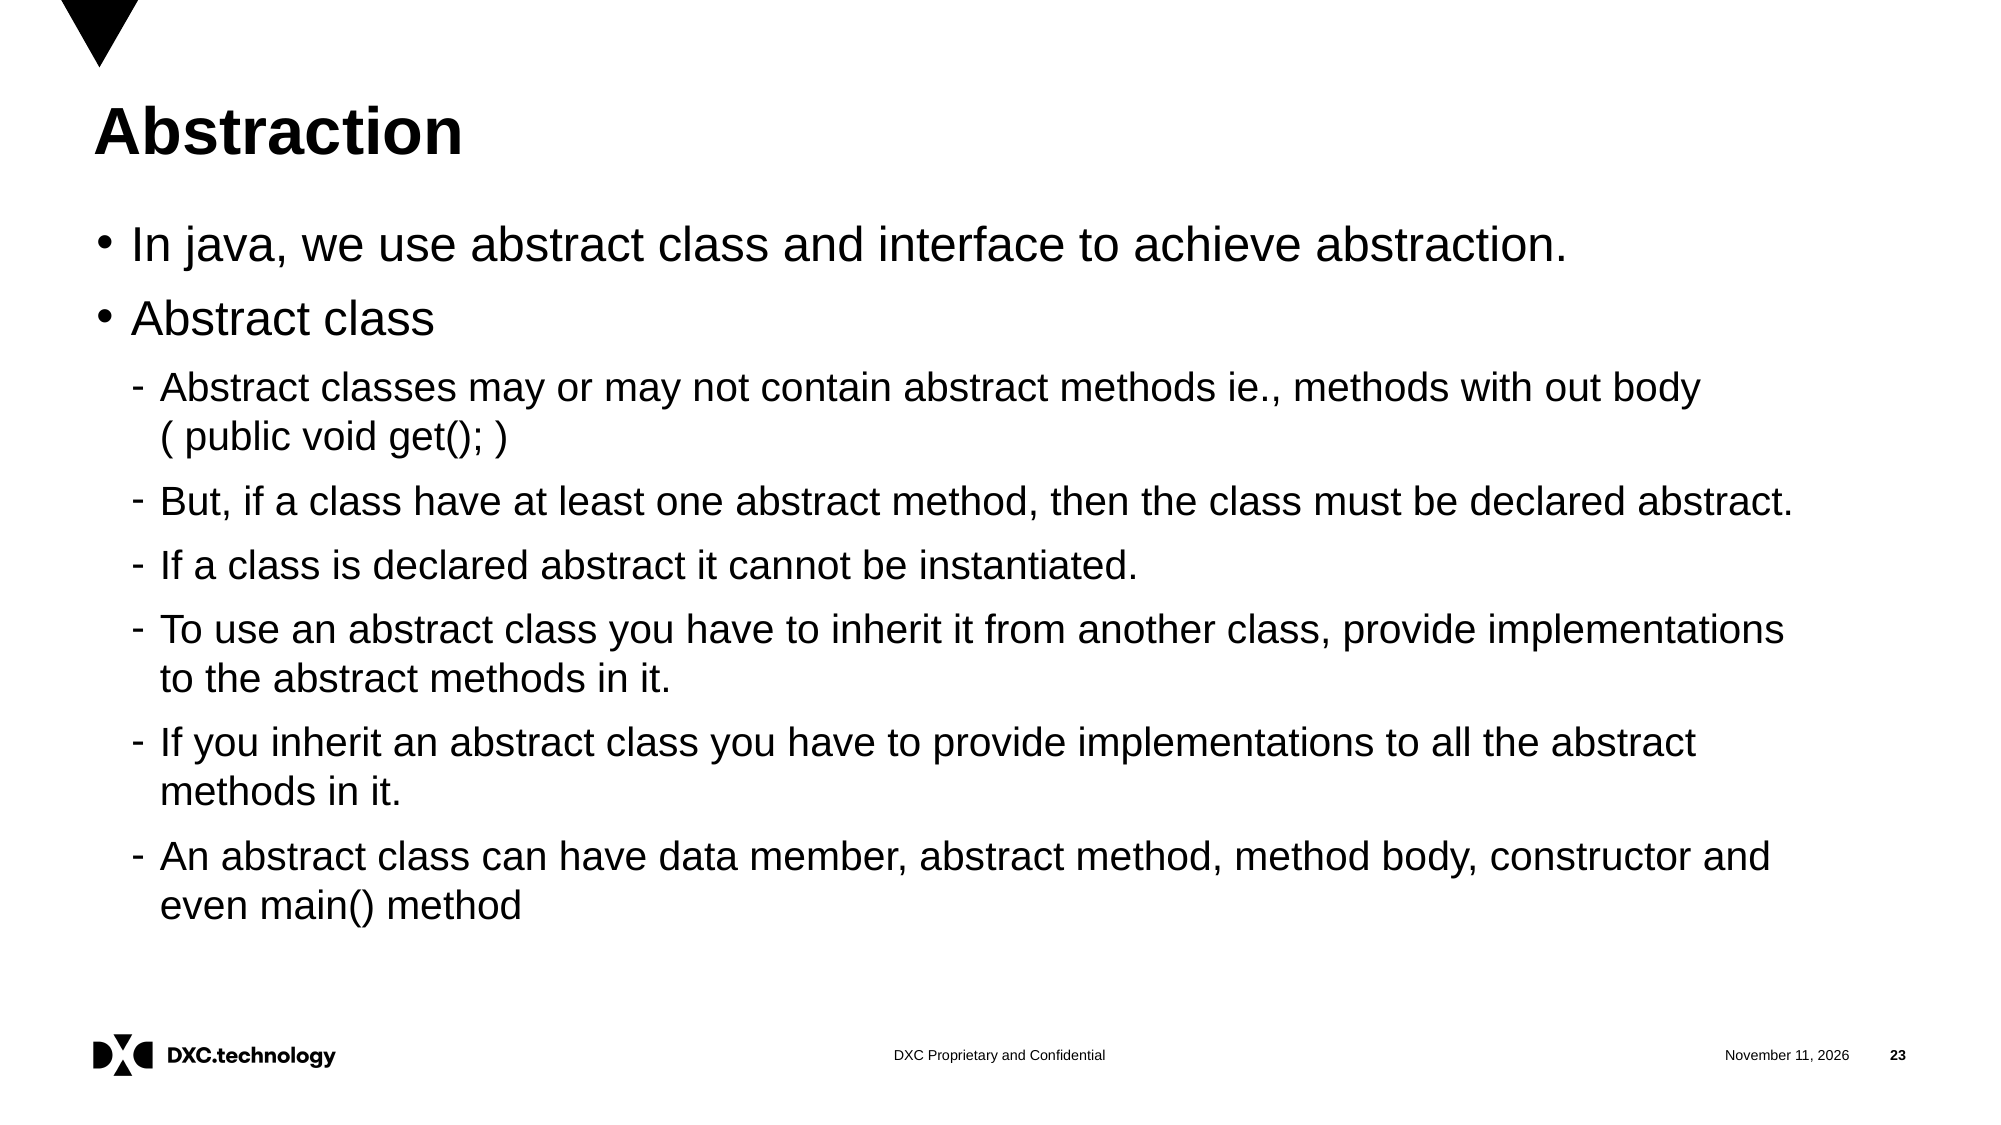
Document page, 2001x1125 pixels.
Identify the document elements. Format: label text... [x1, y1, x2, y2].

list In java, we use abstract class and interface to achieve abstraction. Abstract class Abstract classes may or may not contain abstract methods ie., methods with out body ( public void get(); ) But, if a class have at least one abstract method, then the class must be declared abstract. If a class is declared abstract it cannot be instantiated. To use an abstract class you have to inherit it from another class, provide implementations to the abstract methods in it. If you inherit an abstract class you have to provide implementations to all the abstract methods in it. An abstract class can have data member, abstract method, method body, constructor and even main() method [96, 212, 1813, 938]
title Abstraction [93, 87, 1907, 282]
